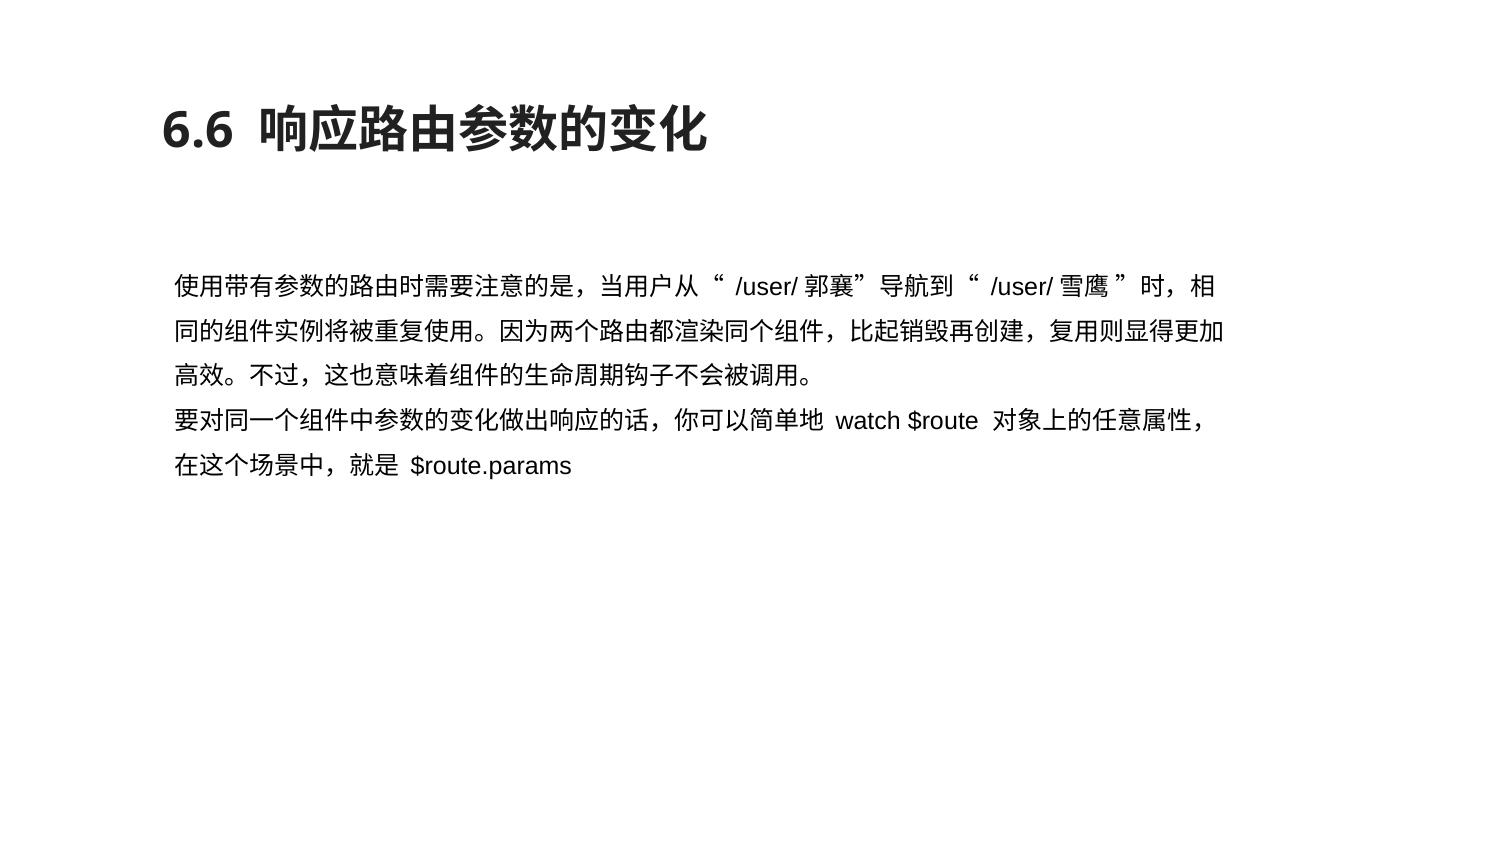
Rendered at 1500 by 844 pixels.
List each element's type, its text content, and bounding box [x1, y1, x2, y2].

text_box 6.6 响应路由参数的变化 [147, 91, 1327, 165]
text_box 使用带有参数的路由时需要注意的是，当用户从“ /user/郭襄”导航到“ /user/雪鹰 ”时，相同的组件实例将被重复使用。因为两个路由都渲染同个组件，比起销毁再创建，复用则显得更加高效。不过，这也意味着组件的生命周期钩子不会被调用。 要对同一个组件中参数的变化做出响应的话，你可以简单地 watch $route 对象上的任意属性，在这个场景中，就是 $route.params [159, 248, 1242, 488]
